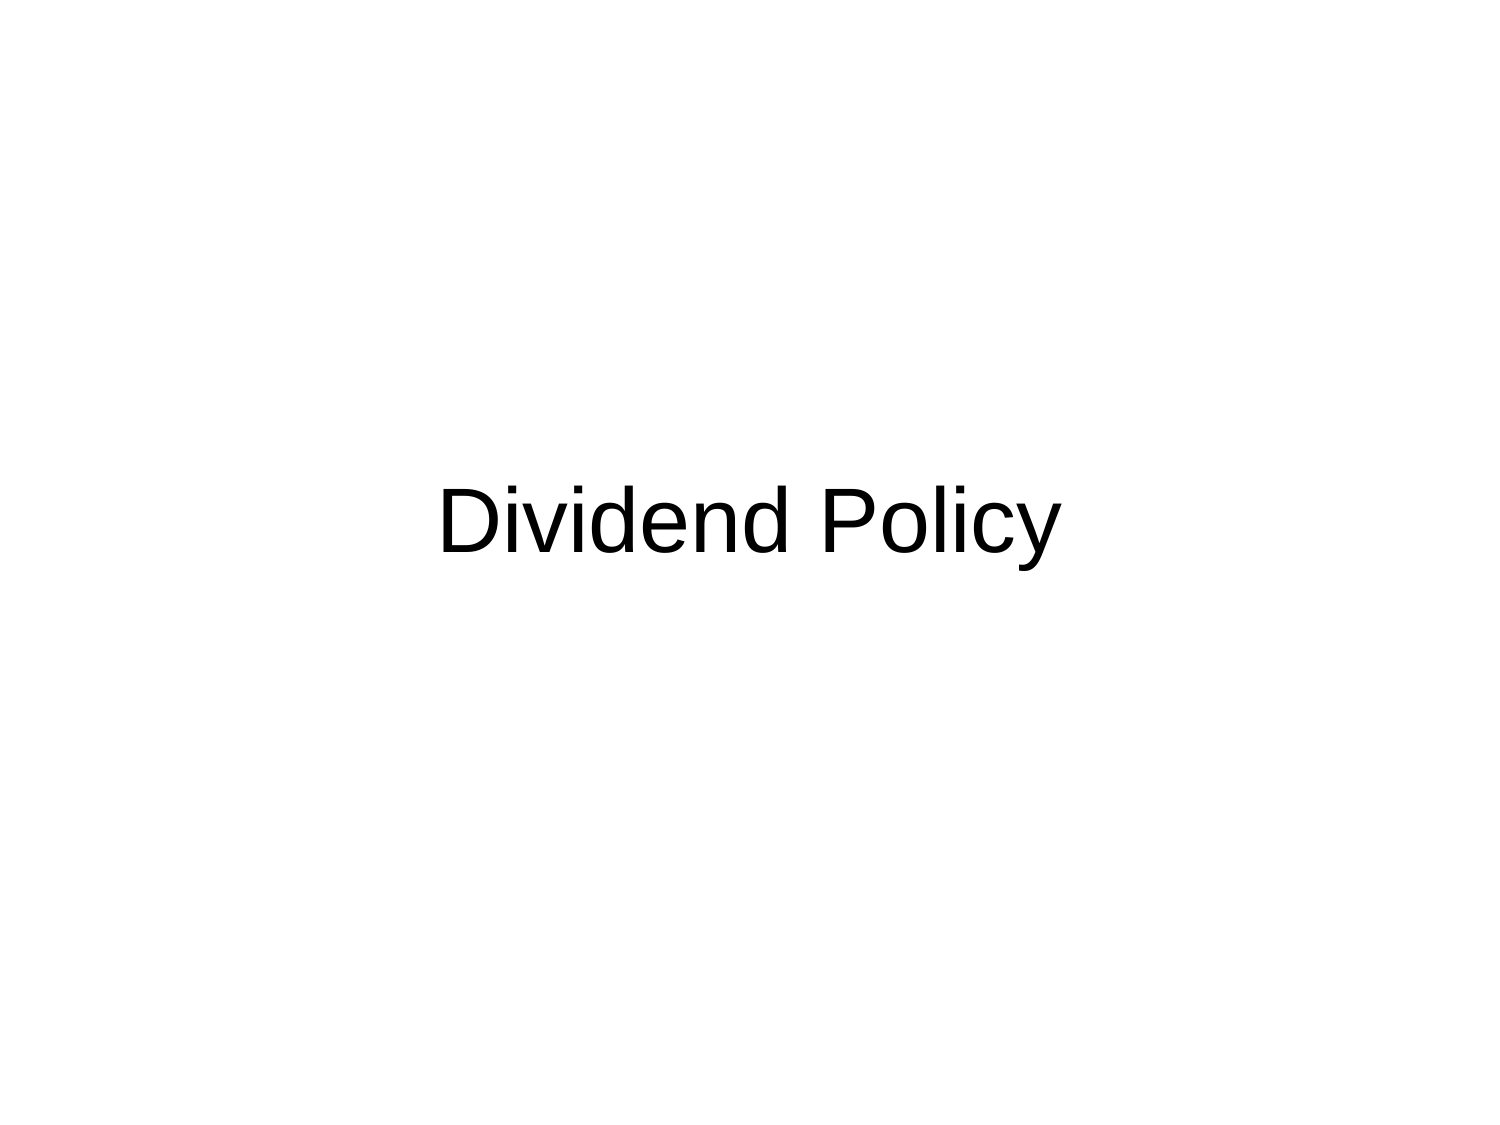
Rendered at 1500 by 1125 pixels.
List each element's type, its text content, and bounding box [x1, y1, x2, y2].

title Dividend Policy [74, 44, 1426, 988]
